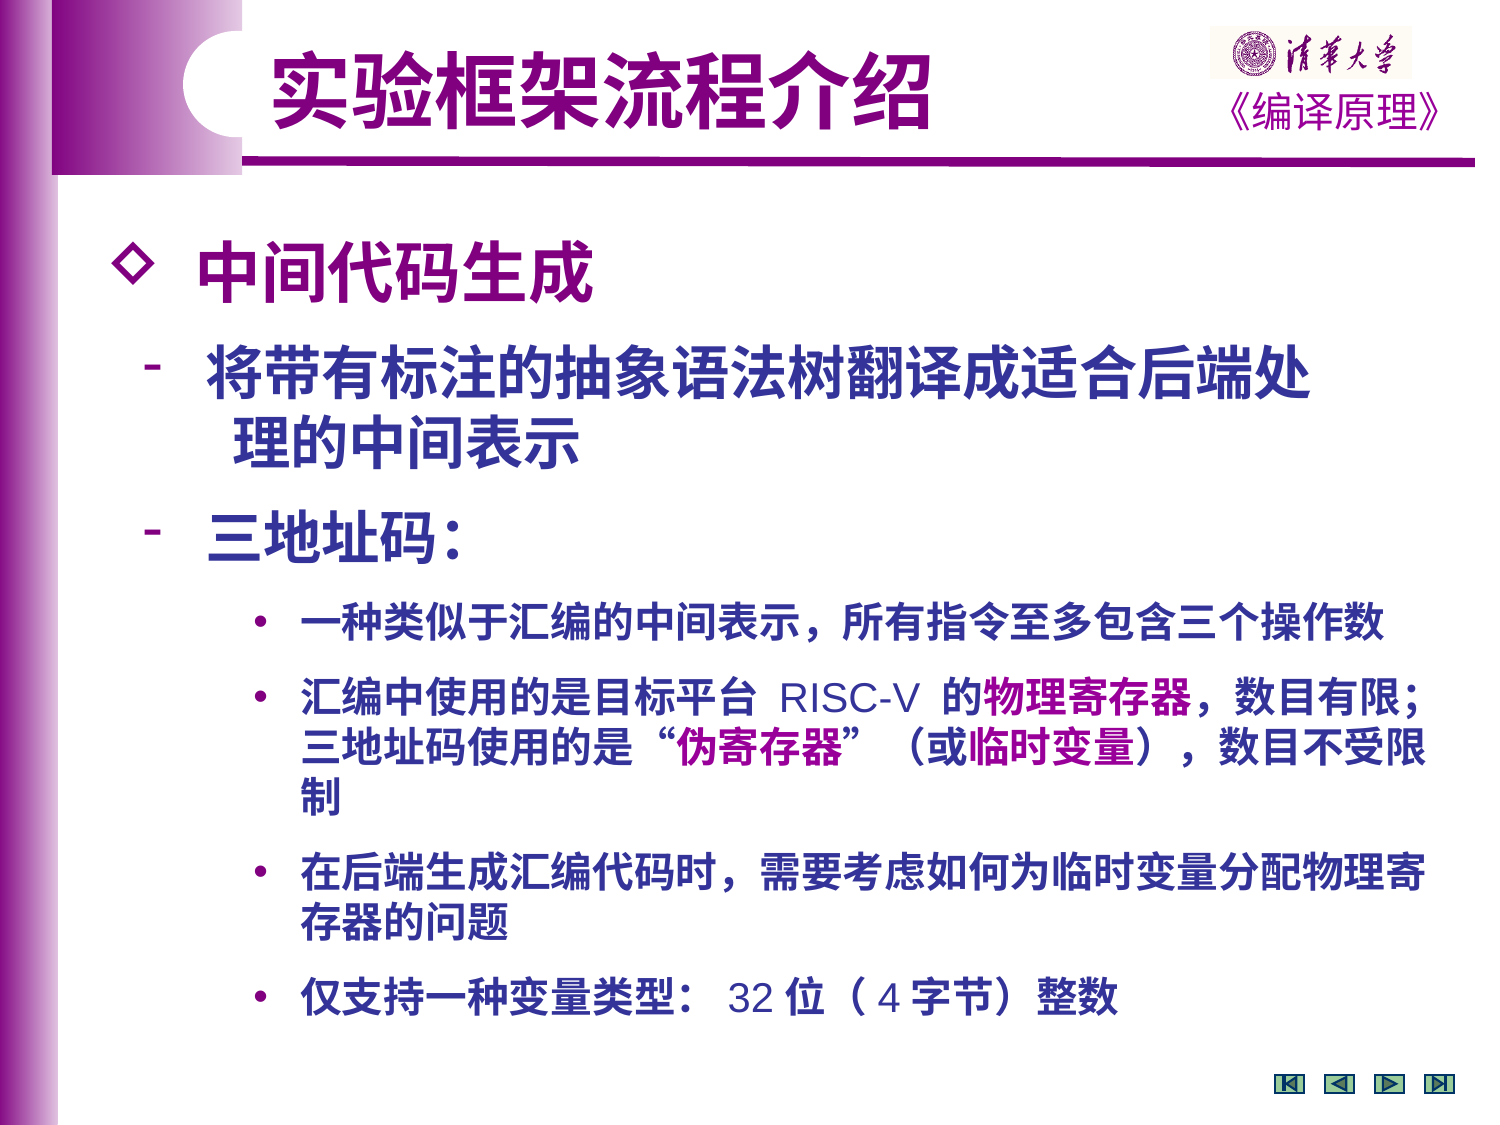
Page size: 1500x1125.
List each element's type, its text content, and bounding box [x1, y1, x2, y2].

text_box 实验框架流程介绍 [253, 31, 950, 147]
text_box [1374, 1074, 1405, 1093]
text_box [1324, 1074, 1355, 1093]
text_box [1274, 1074, 1305, 1093]
text_box 中间代码生成 将带有标注的抽象语法树翻译成适合后端处 理的中间表示 三地址码： 一种类似于汇编的中间表示，所有指令至多包含三个操作数 汇编中使用的是目标平台 RISC-V 的物理寄存器，数目有限；三地址码使用的是“伪寄存器”（或临时变量），数目不受限制 在后端生成汇编代码时，需要考虑如何为临时变量分配物理寄存器的问题 仅支持一种变量类型：32位（4字节）整数 [88, 223, 1483, 1029]
text_box [1424, 1074, 1455, 1093]
picture [1210, 26, 1412, 79]
